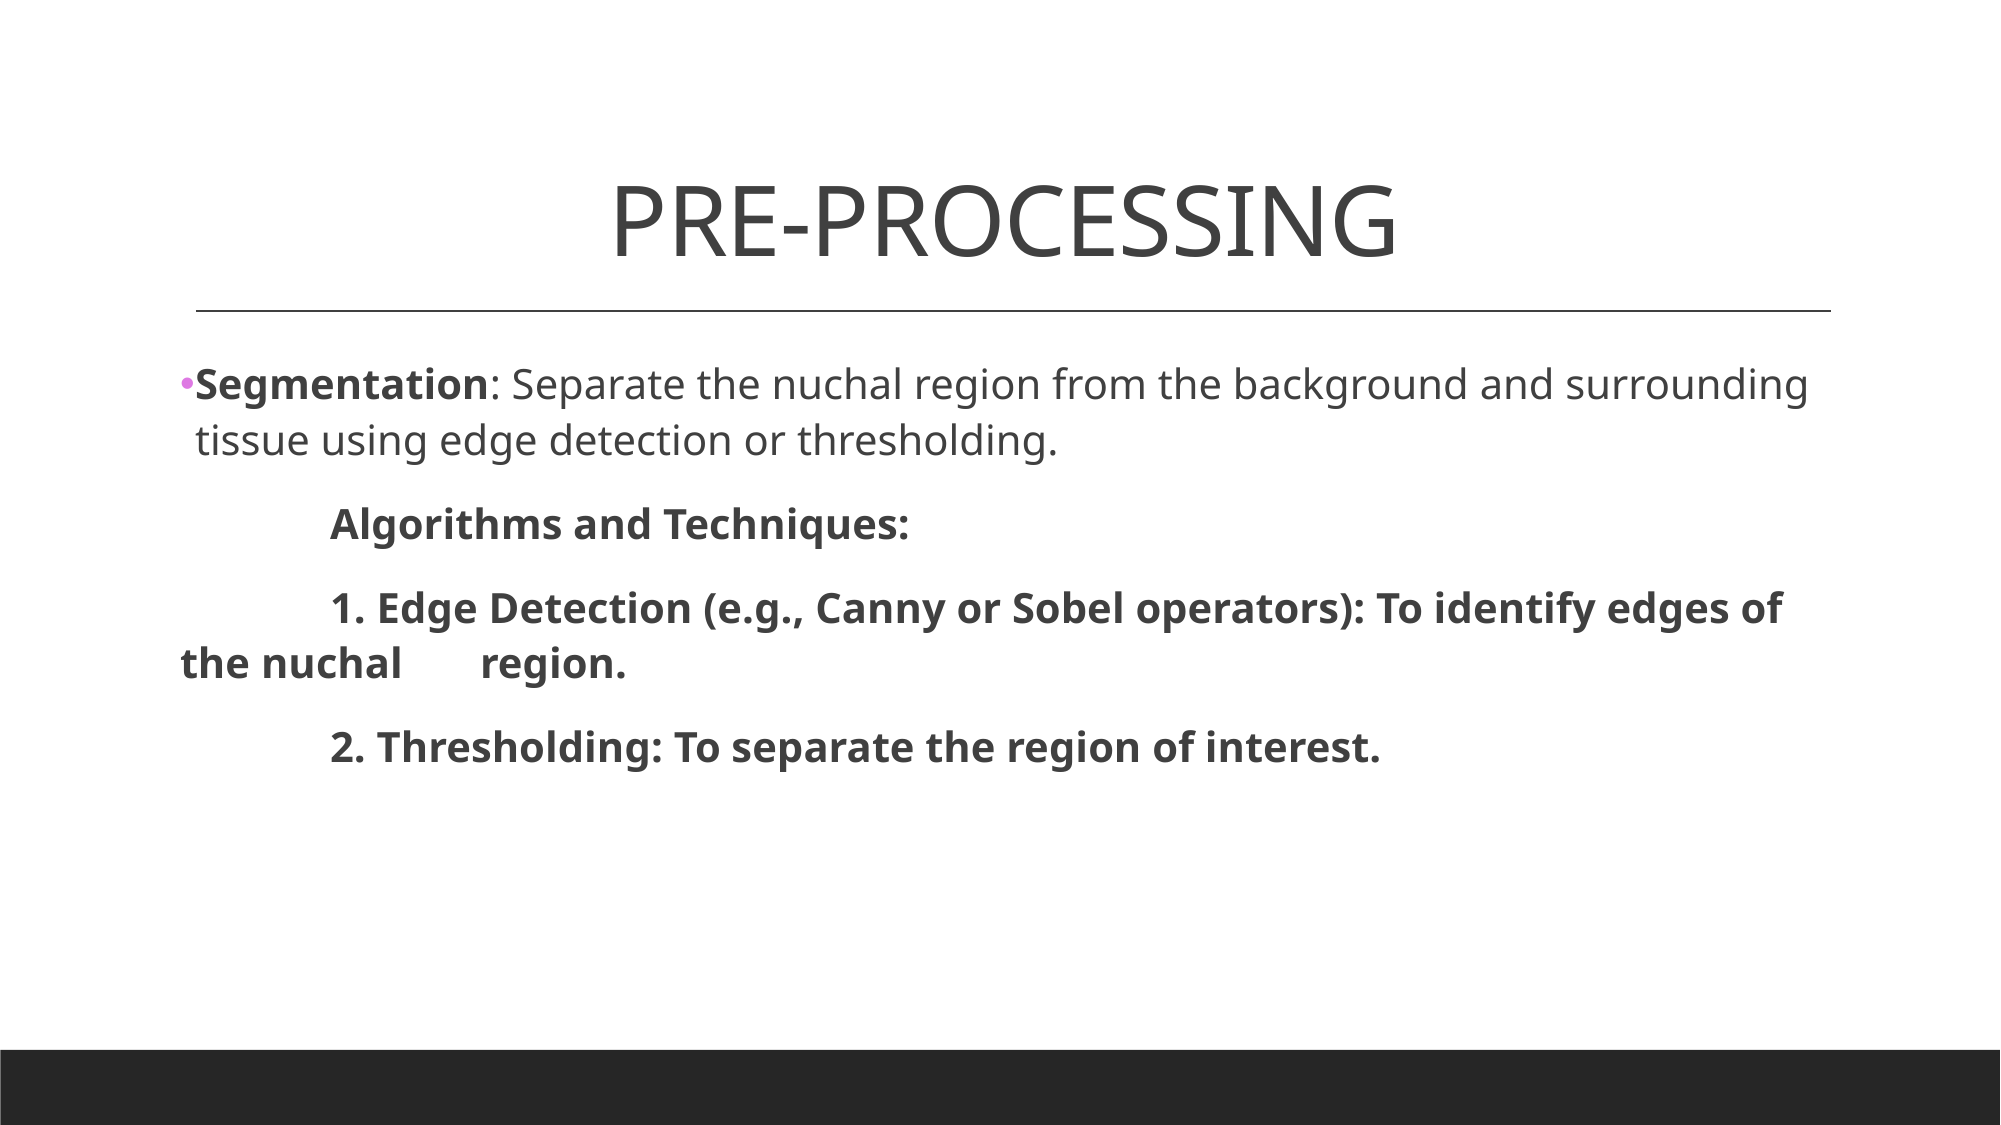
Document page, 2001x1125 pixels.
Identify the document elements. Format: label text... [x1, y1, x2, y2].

list Segmentation: Separate the nuchal region from the background and surrounding tissue using edge detection or thresholding. Algorithms and Techniques: 1. Edge Detection (e.g., Canny or Sobel operators): To identify edges of the nuchal region. 2. Thresholding: To separate the region of interest. [180, 345, 1830, 963]
title PRE-PROCESSING [180, 47, 1830, 285]
